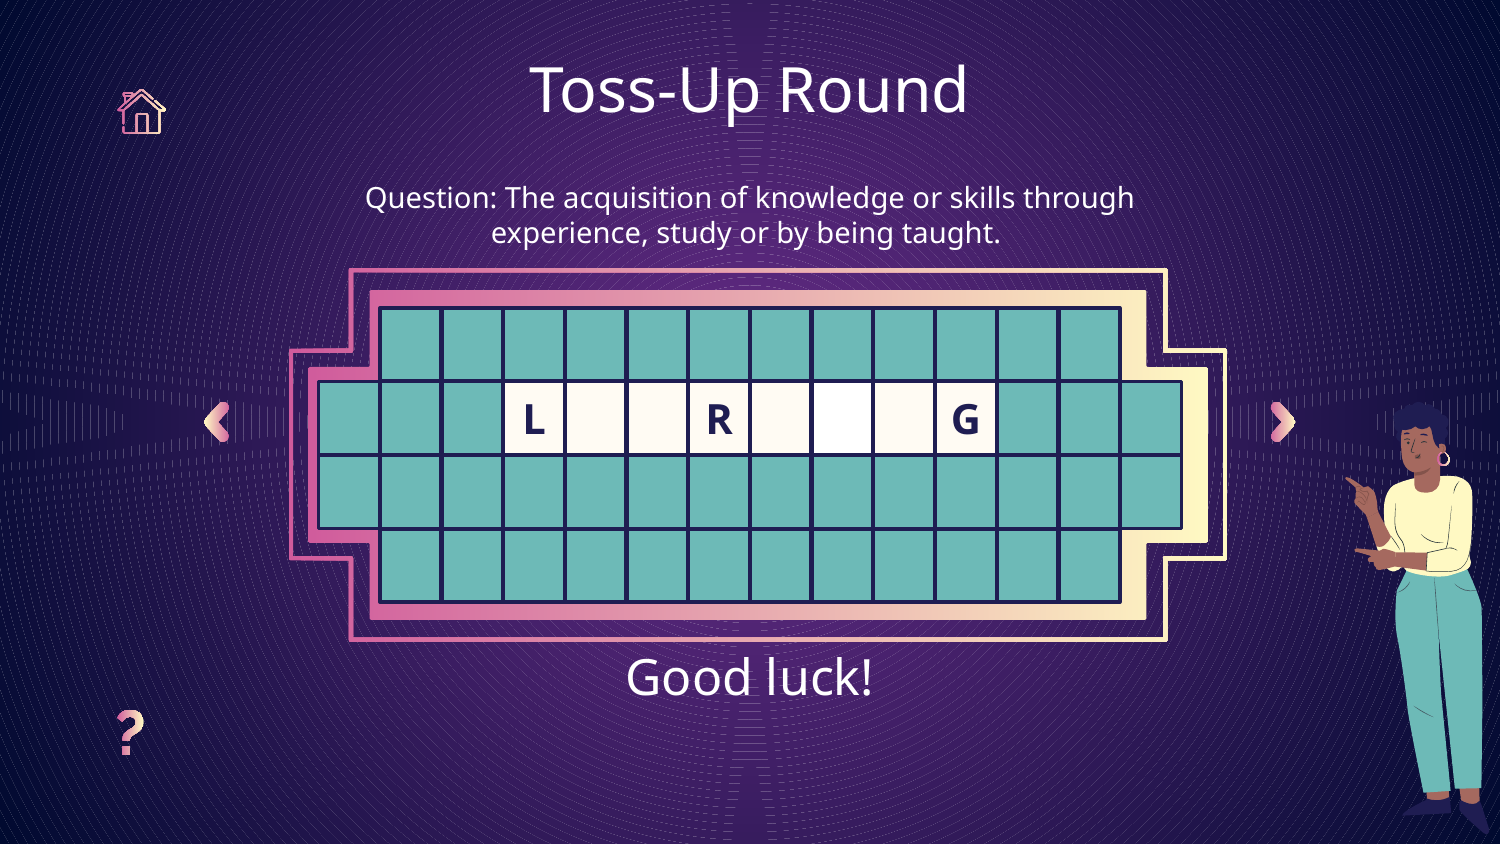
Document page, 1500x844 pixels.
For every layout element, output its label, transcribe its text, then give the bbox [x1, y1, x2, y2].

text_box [379, 381, 1121, 529]
text_box [116, 709, 144, 741]
text_box Question: The acquisition of knowledge or skills through experience, study or by being taught. [272, 194, 1228, 274]
text_box [1270, 401, 1296, 442]
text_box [1344, 401, 1491, 835]
title Toss-Up Round [116, 48, 1383, 127]
text_box [116, 88, 166, 134]
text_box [379, 536, 1121, 603]
text_box Good luck! [590, 651, 910, 709]
text_box [122, 746, 130, 756]
text_box [204, 401, 229, 442]
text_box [288, 267, 1228, 643]
